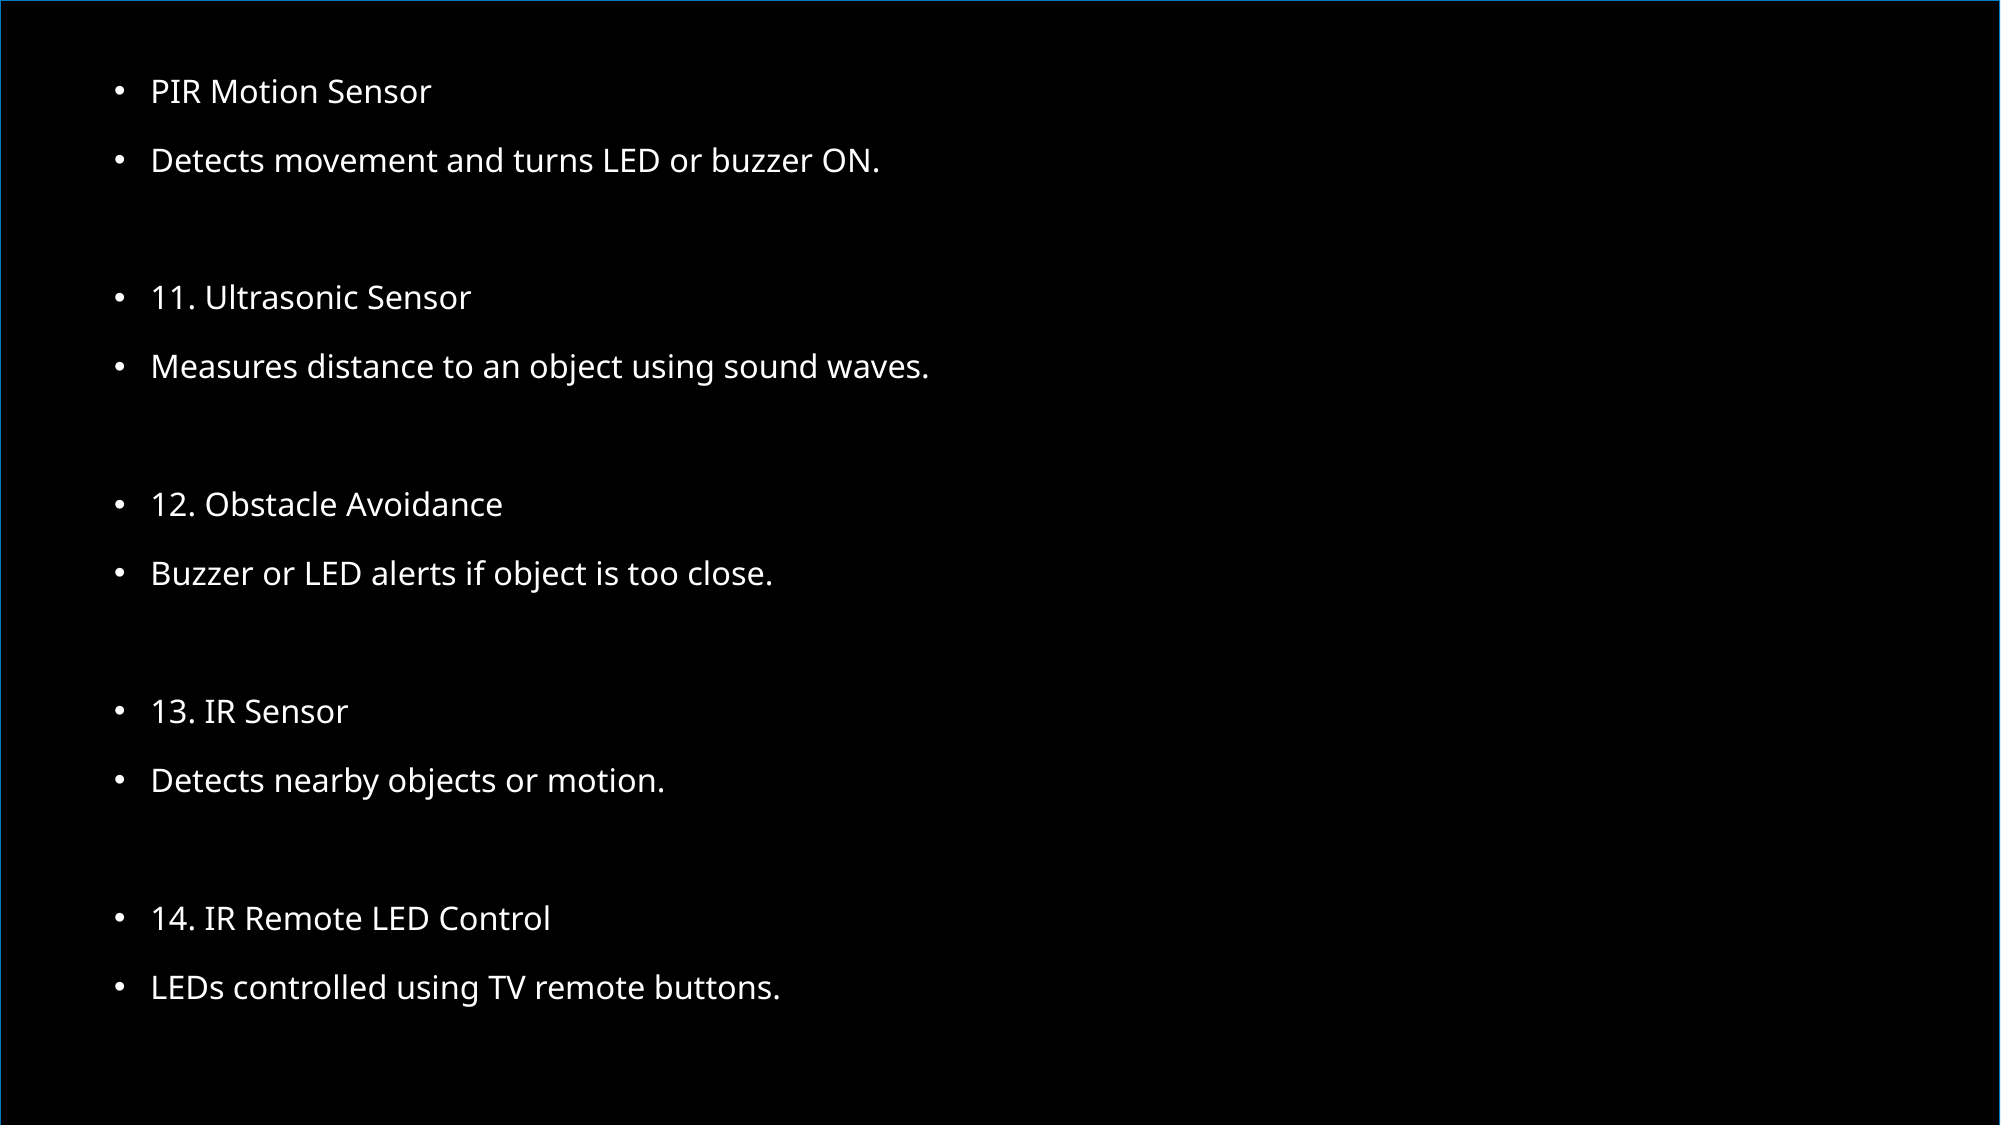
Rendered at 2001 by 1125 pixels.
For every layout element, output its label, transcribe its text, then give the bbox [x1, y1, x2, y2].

list PIR Motion Sensor Detects movement and turns LED or buzzer ON. 11. Ultrasonic Sensor Measures distance to an object using sound waves. 12. Obstacle Avoidance Buzzer or LED alerts if object is too close. 13. IR Sensor Detects nearby objects or motion. 14. IR Remote LED Control LEDs controlled using TV remote buttons. [114, 59, 1887, 1014]
